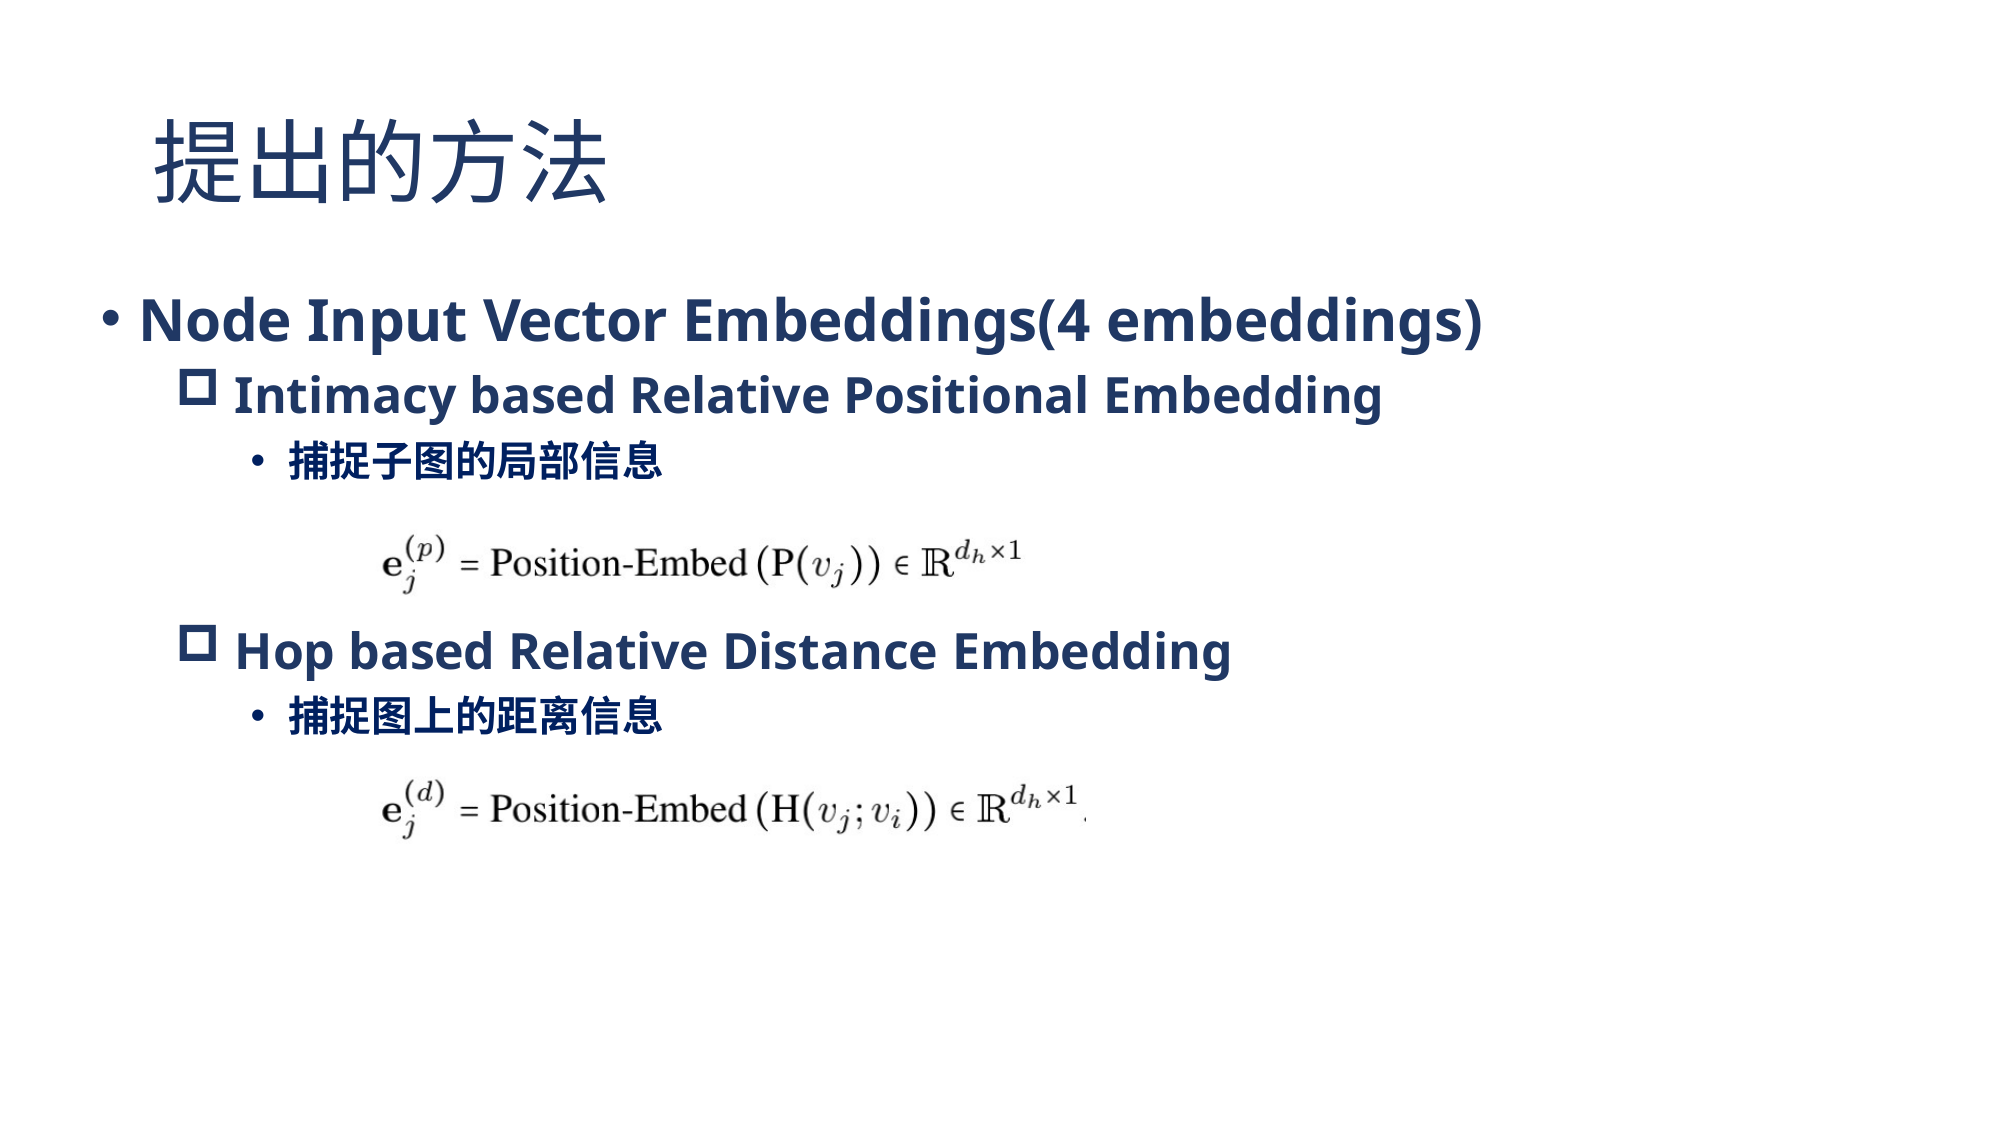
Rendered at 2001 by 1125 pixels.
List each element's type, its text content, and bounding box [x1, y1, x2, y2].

title 提出的方法 [150, 102, 613, 267]
text_box Node Input Vector Embeddings(4 embeddings) Intimacy based Relative Positional Embedding 捕捉子图的局部信息 Hop based Relative Distance Embedding 捕捉图上的距离信息 [98, 267, 1526, 741]
text_box [367, 521, 1026, 604]
text_box [354, 768, 1086, 848]
